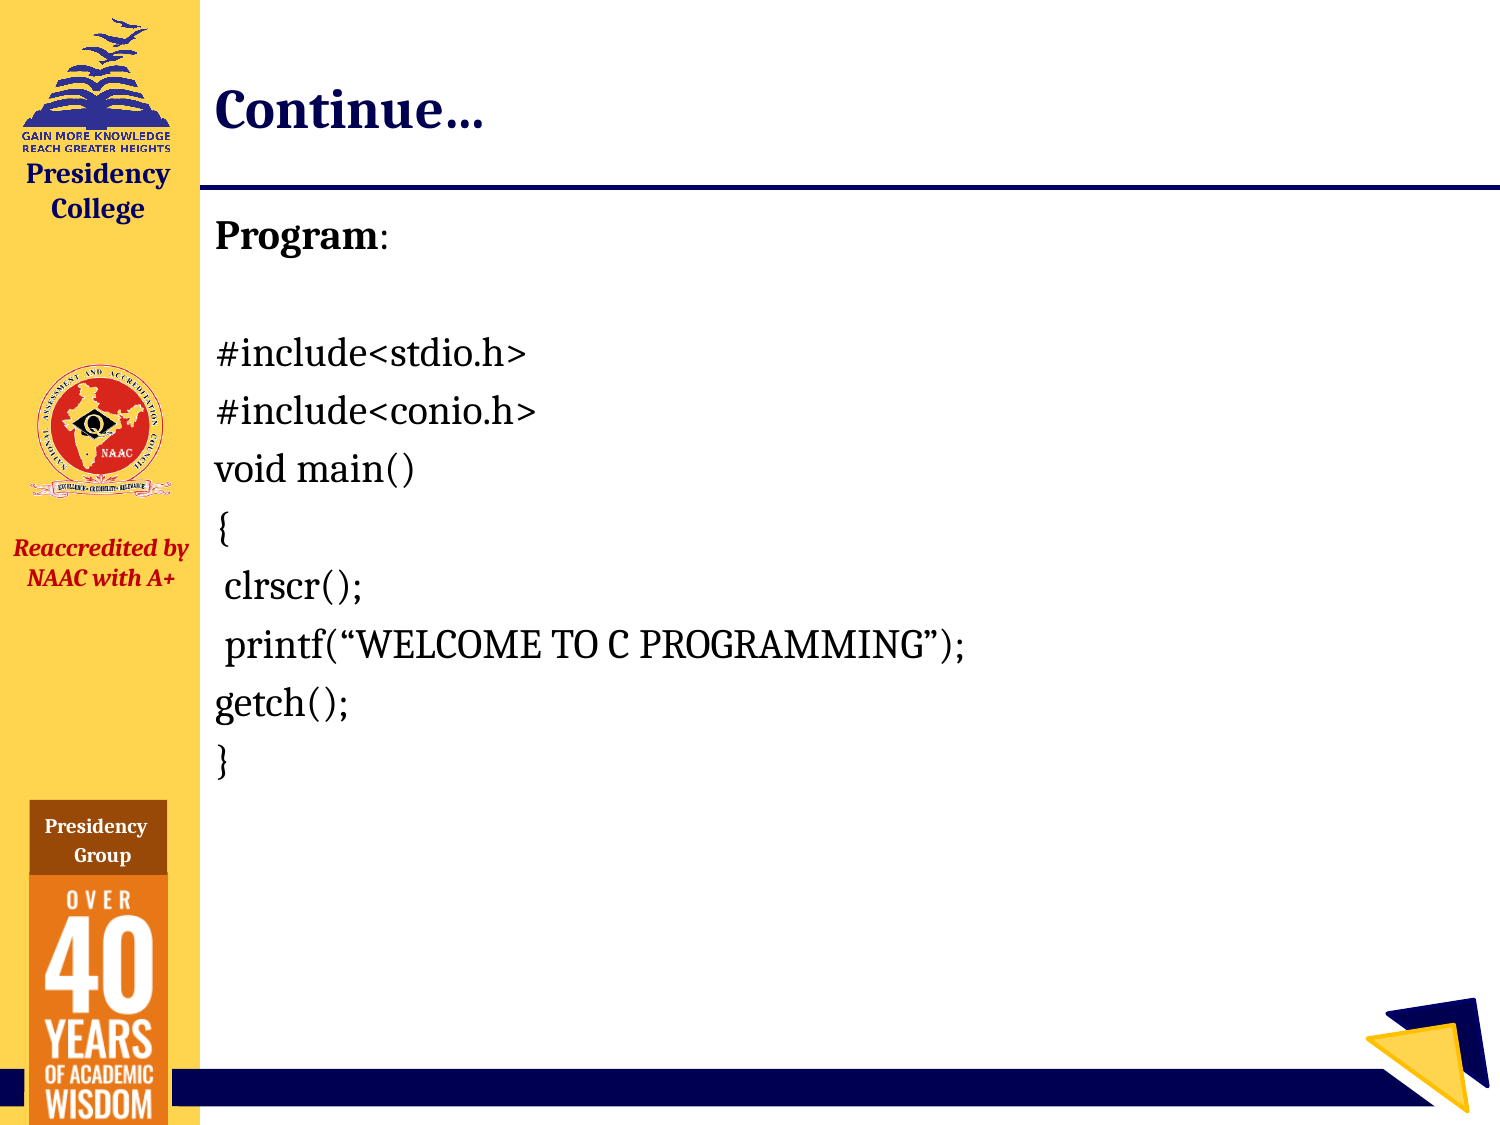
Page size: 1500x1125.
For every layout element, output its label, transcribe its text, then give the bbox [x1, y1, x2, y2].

picture [22, 18, 170, 152]
title Continue… [200, 37, 1463, 175]
picture [29, 875, 168, 1125]
picture [24, 362, 179, 501]
list Program: #include<stdio.h> #include<conio.h> void main() { clrscr(); printf(“WELCOME TO C PROGRAMMING”); getch(); } [200, 200, 1463, 1063]
